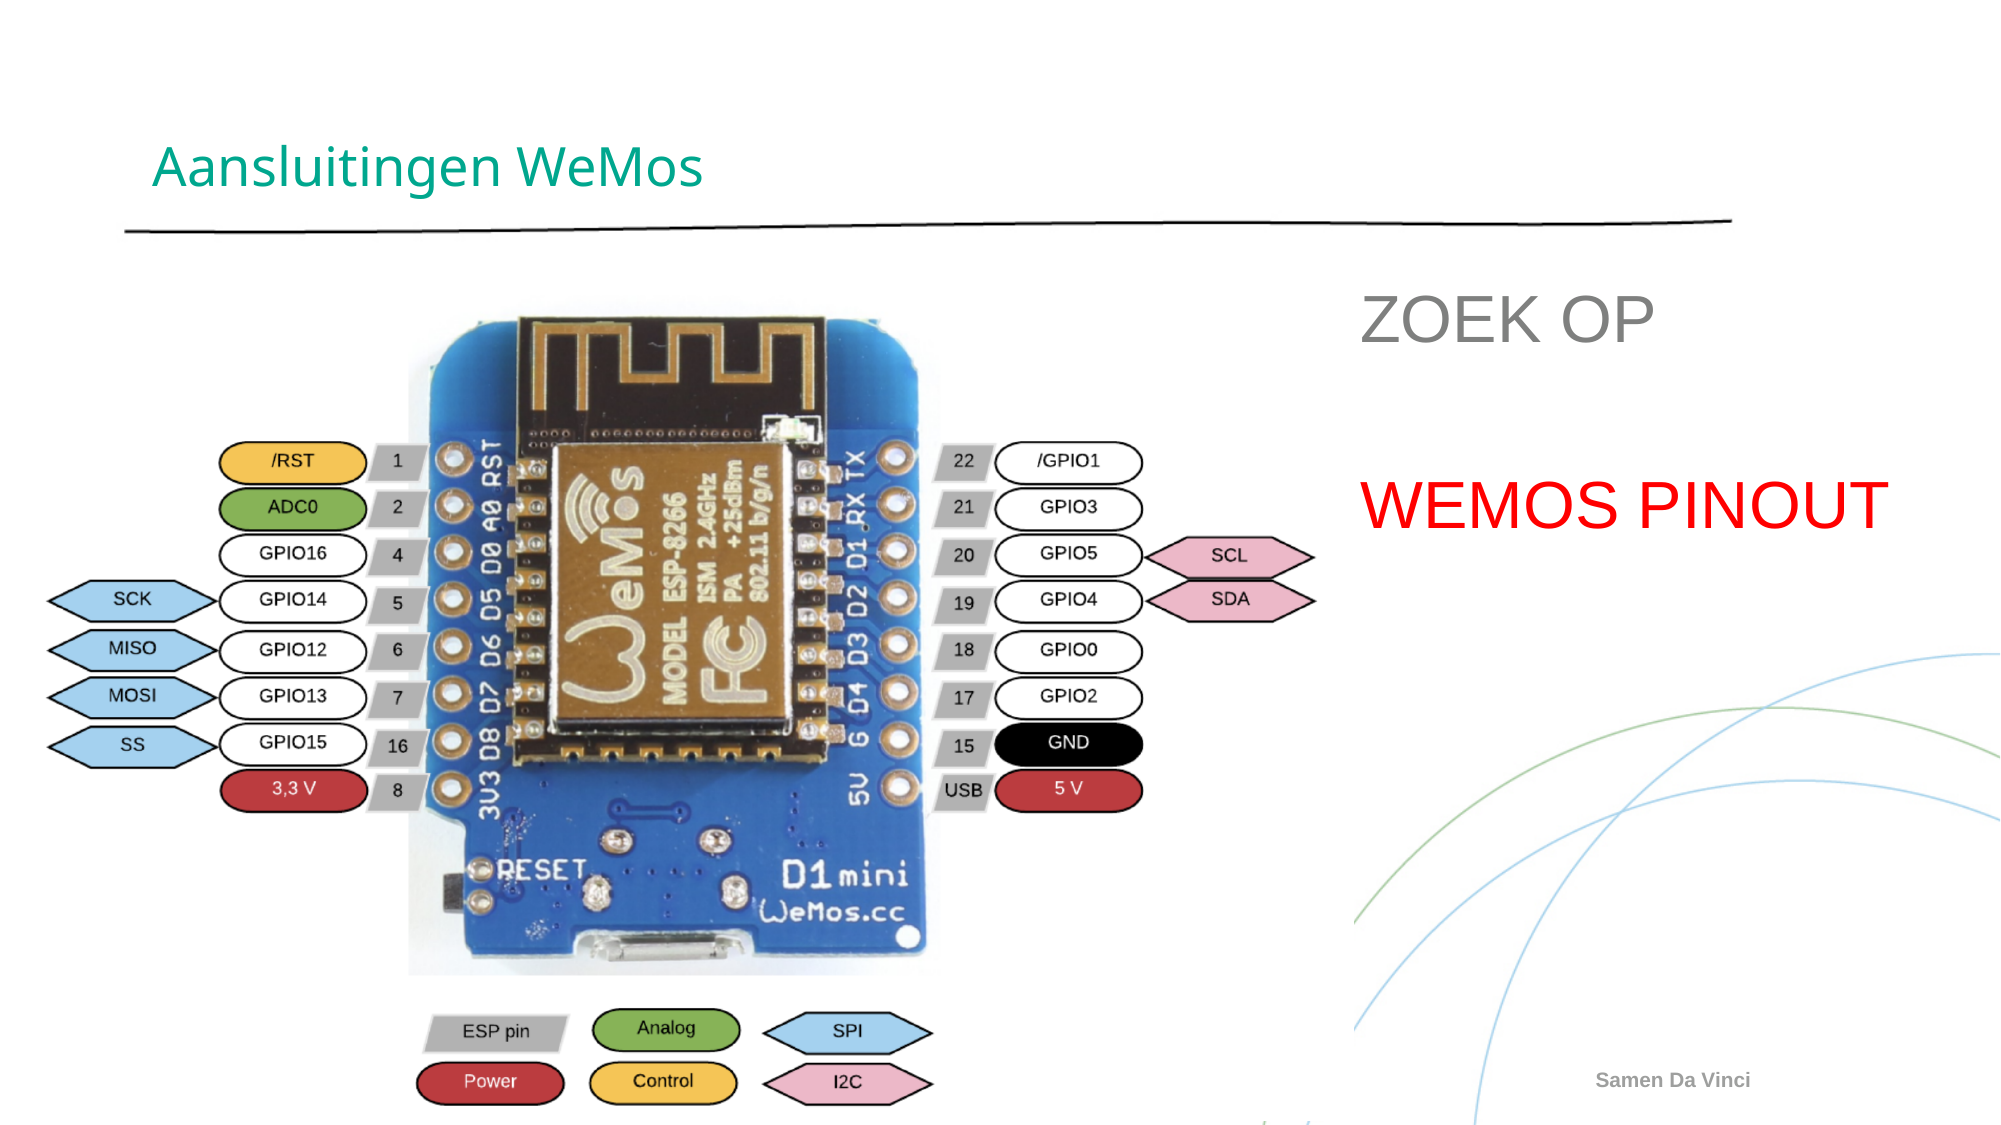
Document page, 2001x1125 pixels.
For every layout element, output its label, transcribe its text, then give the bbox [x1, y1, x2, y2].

list ZOEK OP WEMOS PINOUT [1354, 277, 2000, 1030]
picture [0, 0, 2001, 1125]
title Aansluitingen WeMos [137, 59, 1863, 277]
